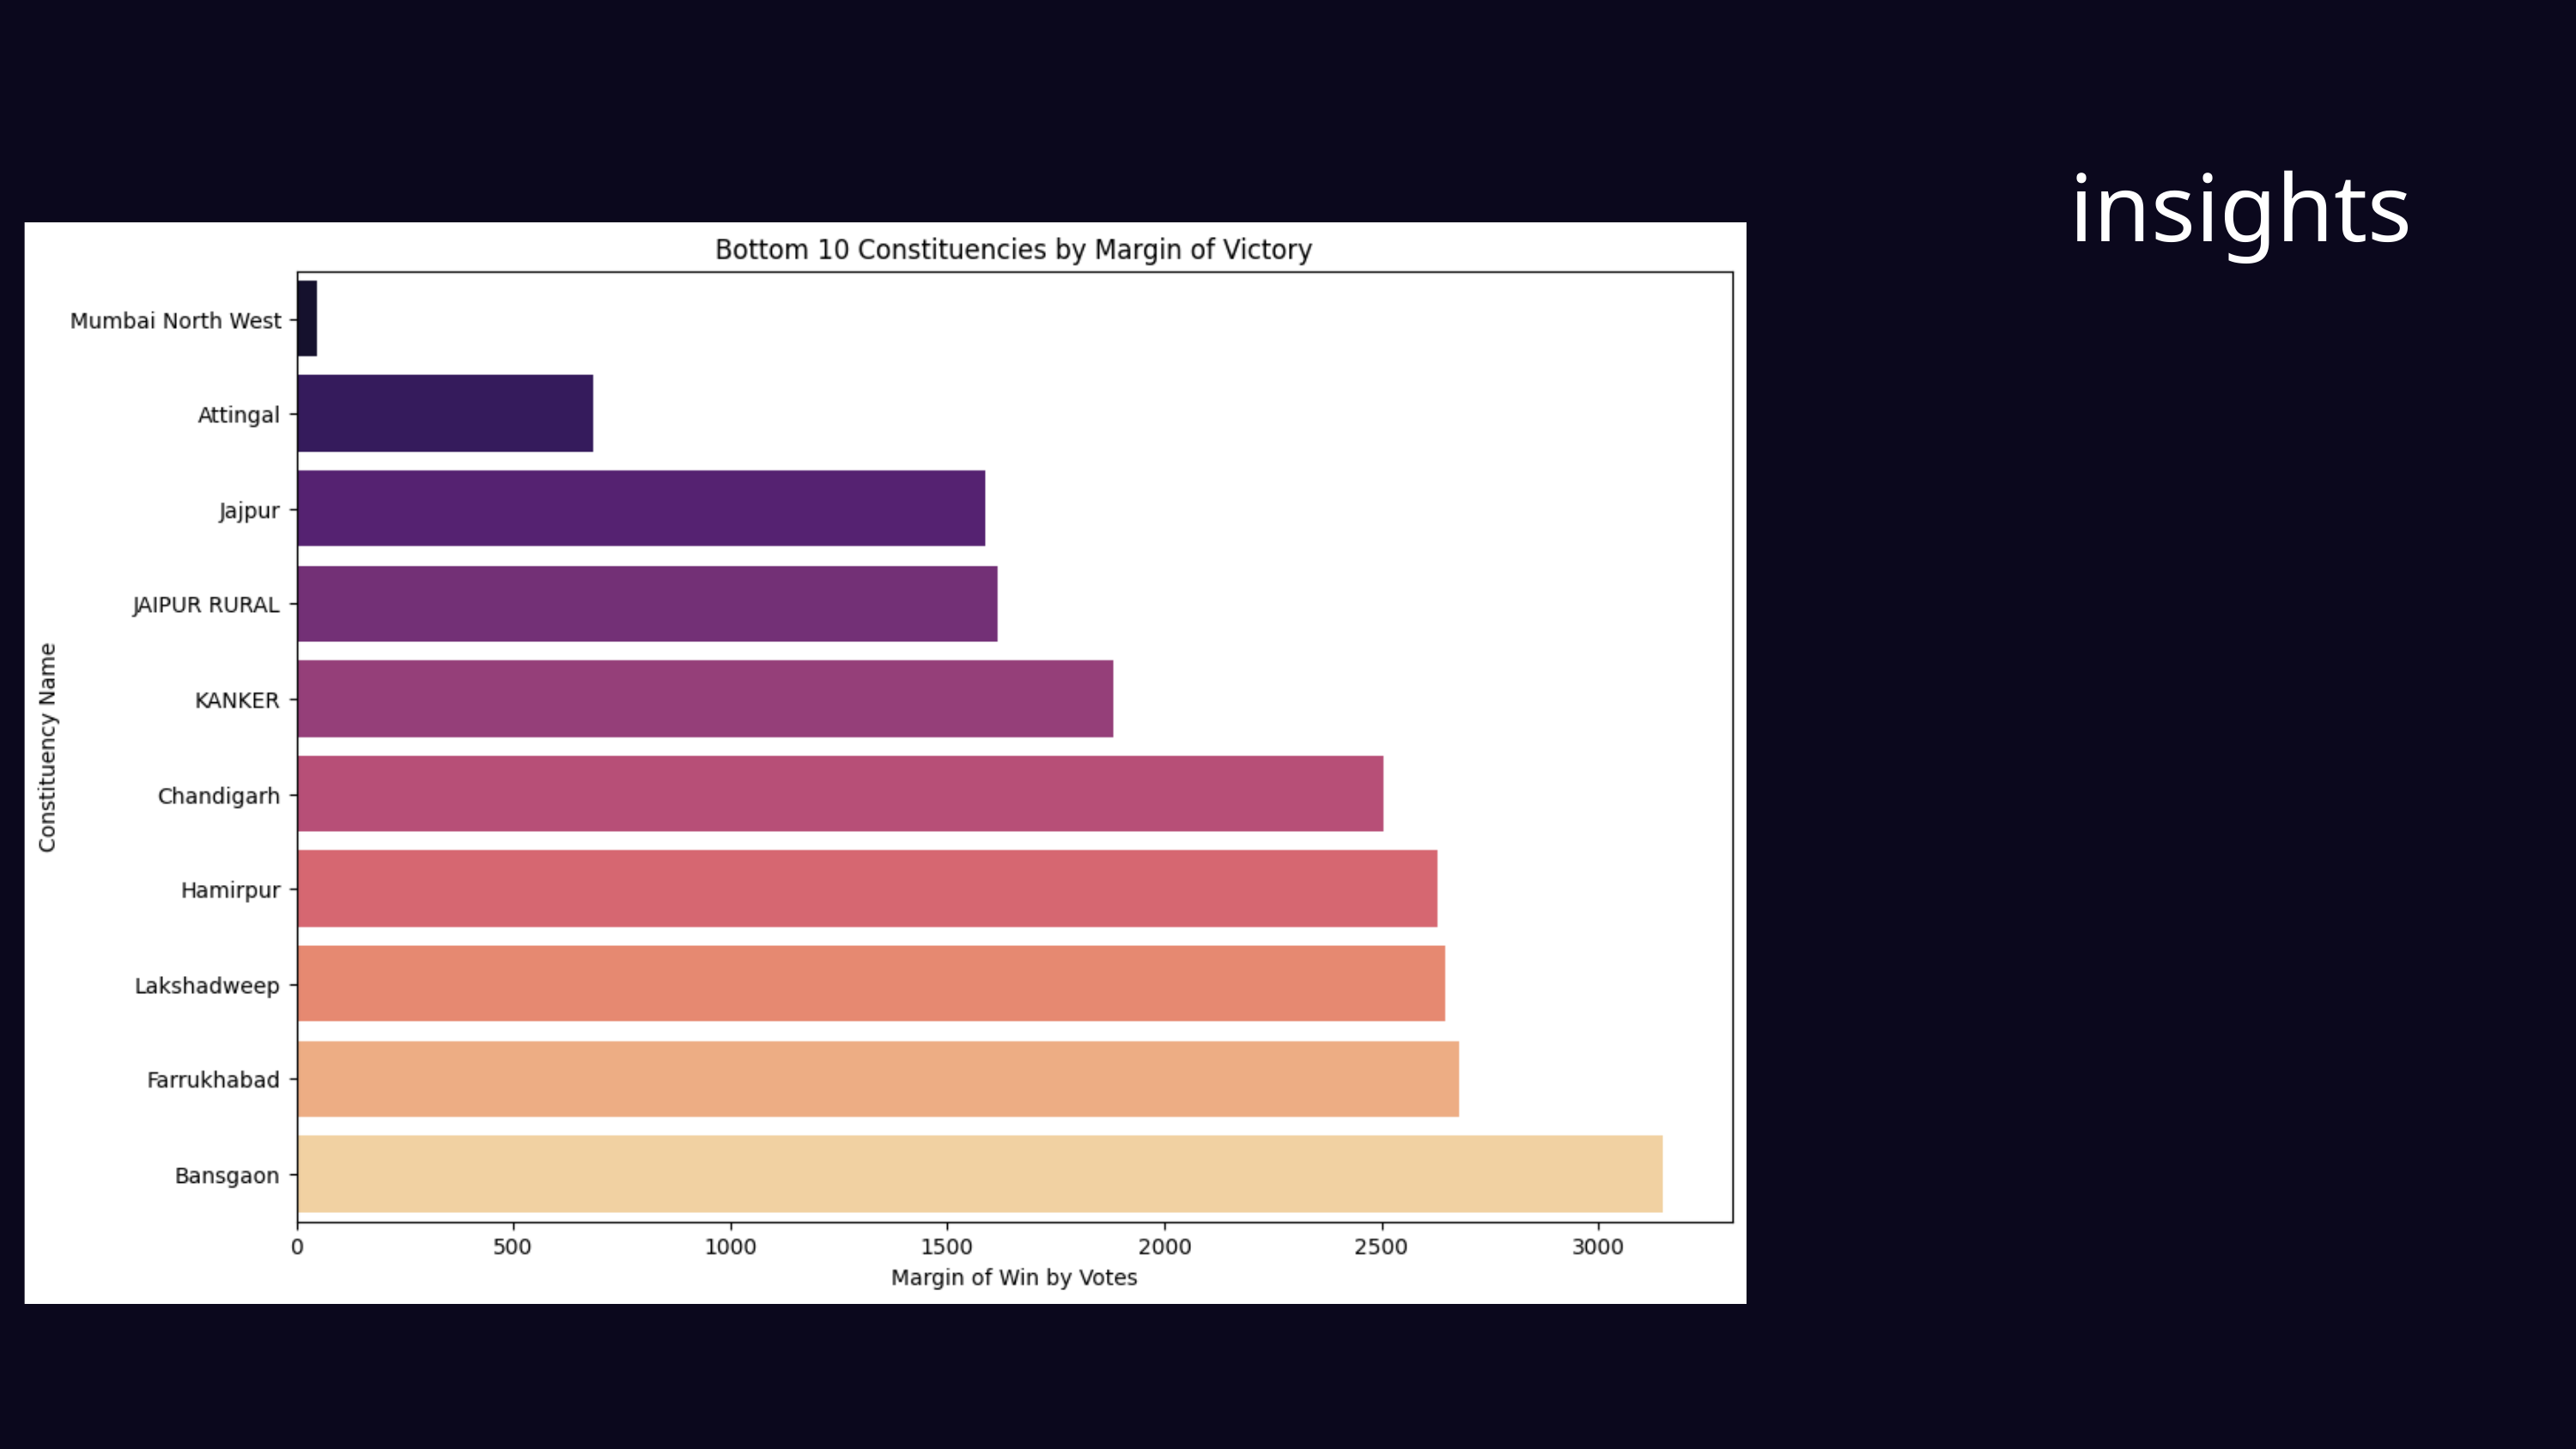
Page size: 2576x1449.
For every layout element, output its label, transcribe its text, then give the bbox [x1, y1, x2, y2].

text_box insights [2051, 130, 2432, 261]
text_box [24, 222, 1747, 1304]
